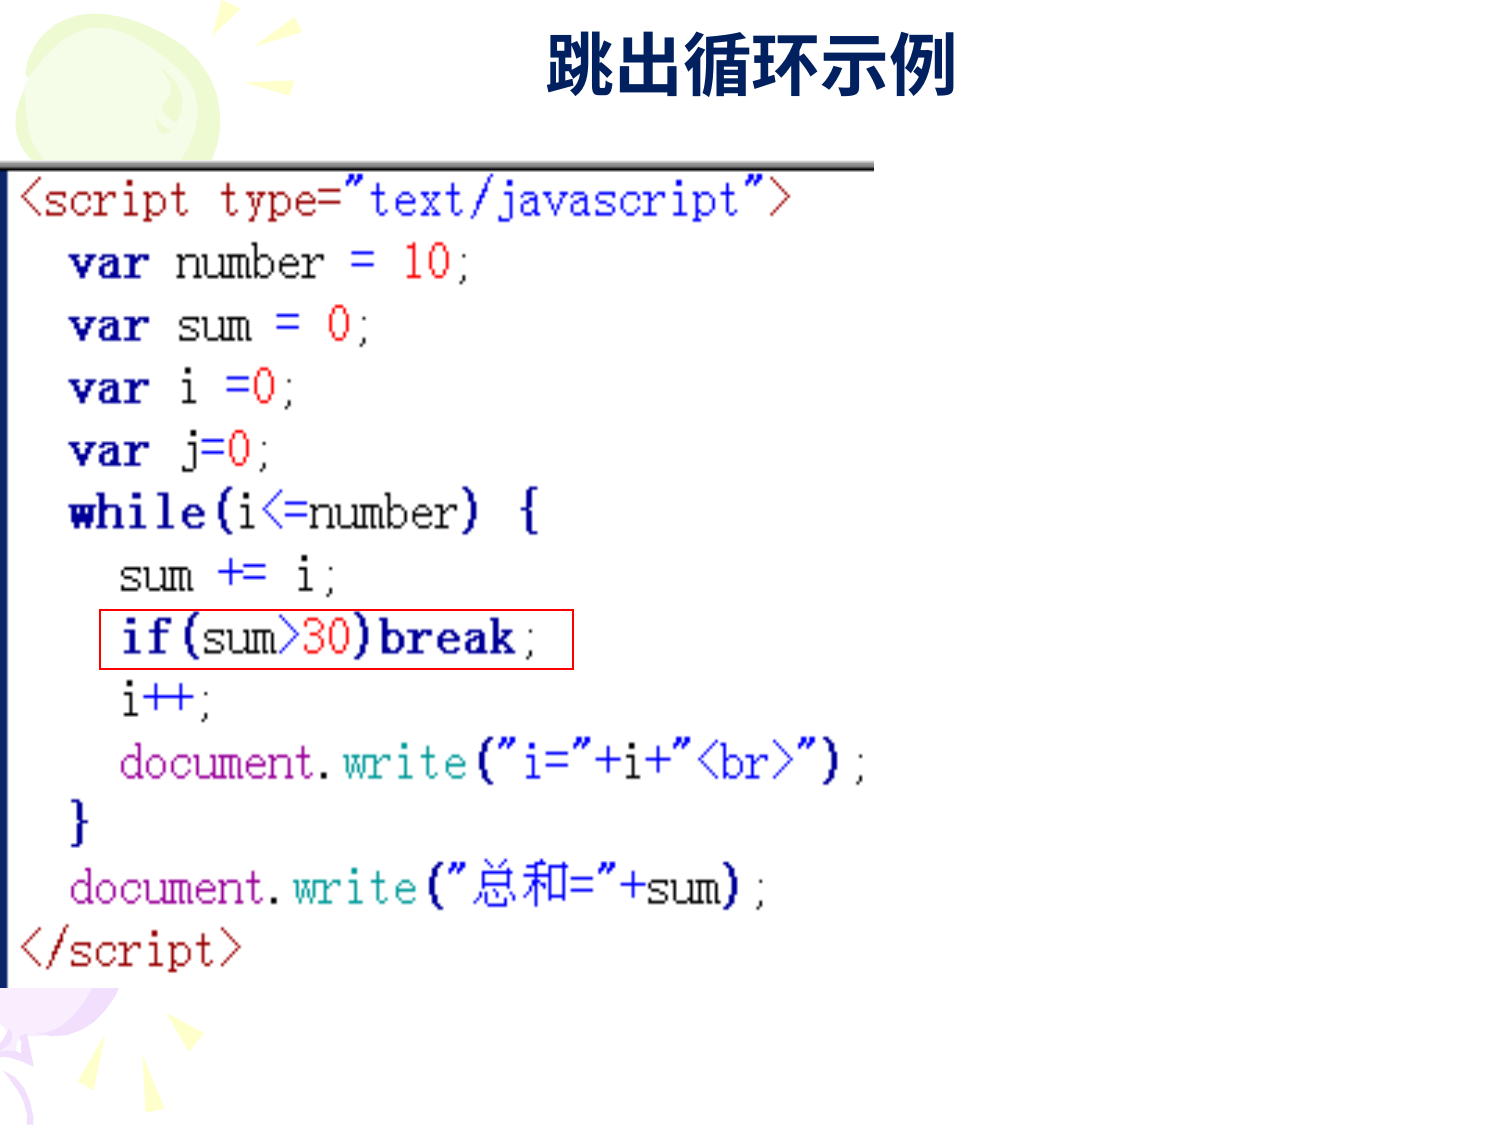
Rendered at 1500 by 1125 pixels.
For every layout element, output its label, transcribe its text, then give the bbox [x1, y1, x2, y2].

title 跳出循环示例 [76, 0, 1428, 114]
picture [0, 160, 874, 988]
